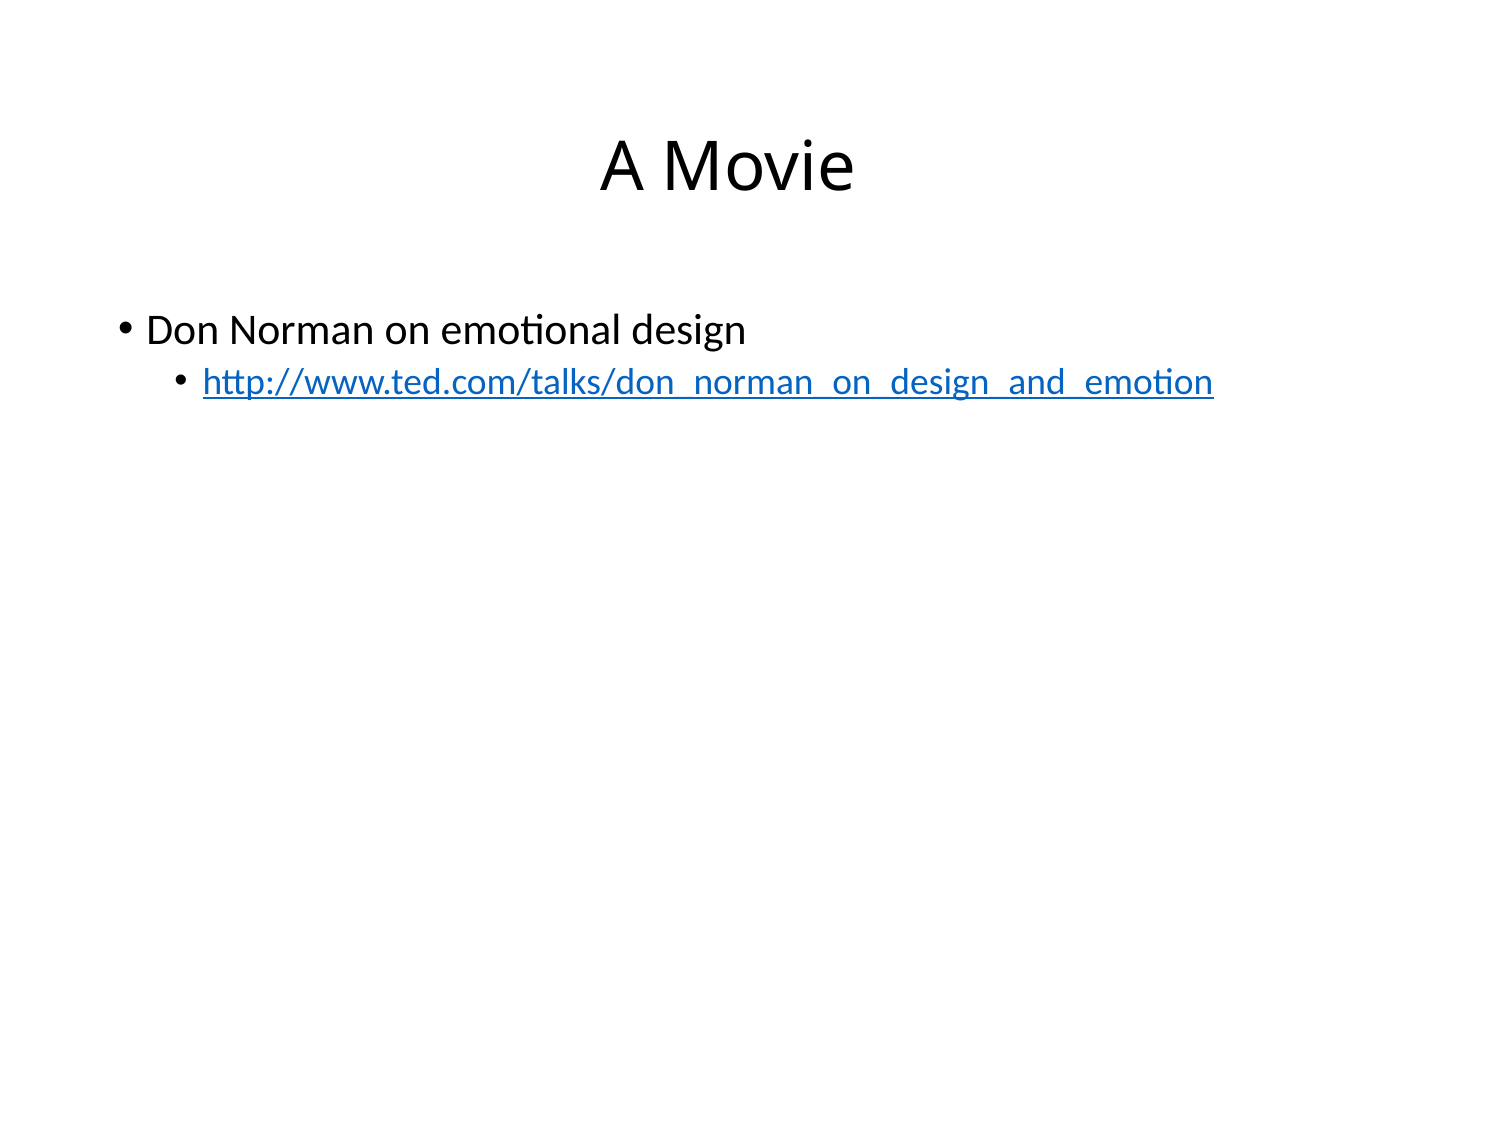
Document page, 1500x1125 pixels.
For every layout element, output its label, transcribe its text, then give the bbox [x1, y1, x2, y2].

title A Movie [103, 59, 1397, 278]
list Don Norman on emotional design http://www.ted.com/talks/don_norman_on_design_and_emotion [103, 299, 1397, 1014]
